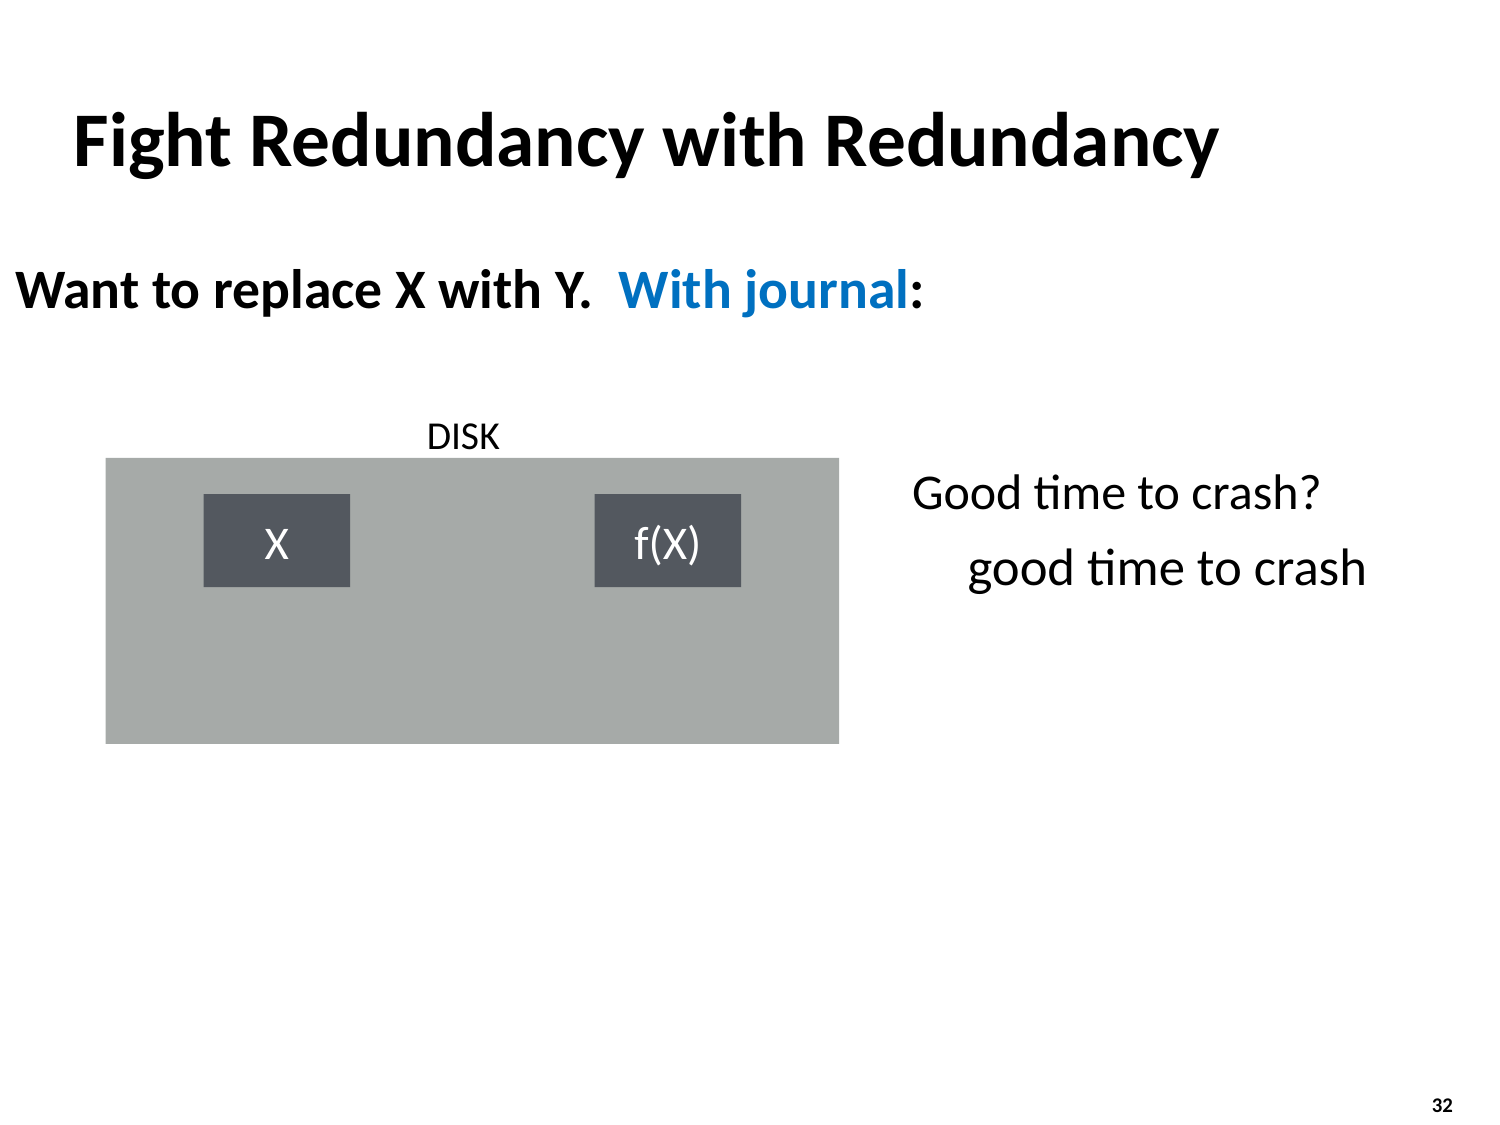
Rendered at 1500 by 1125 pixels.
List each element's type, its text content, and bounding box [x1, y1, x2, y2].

text_box X [203, 494, 351, 588]
text_box [105, 457, 840, 744]
text_box Good time to crash? [897, 452, 1338, 528]
title Fight Redundancy with Redundancy [58, 72, 1305, 199]
list Want to replace X with Y. With journal: [0, 245, 1281, 340]
text_box f(X) [594, 494, 742, 588]
text_box DISK [421, 404, 506, 464]
text_box good time to crash [961, 526, 1374, 602]
